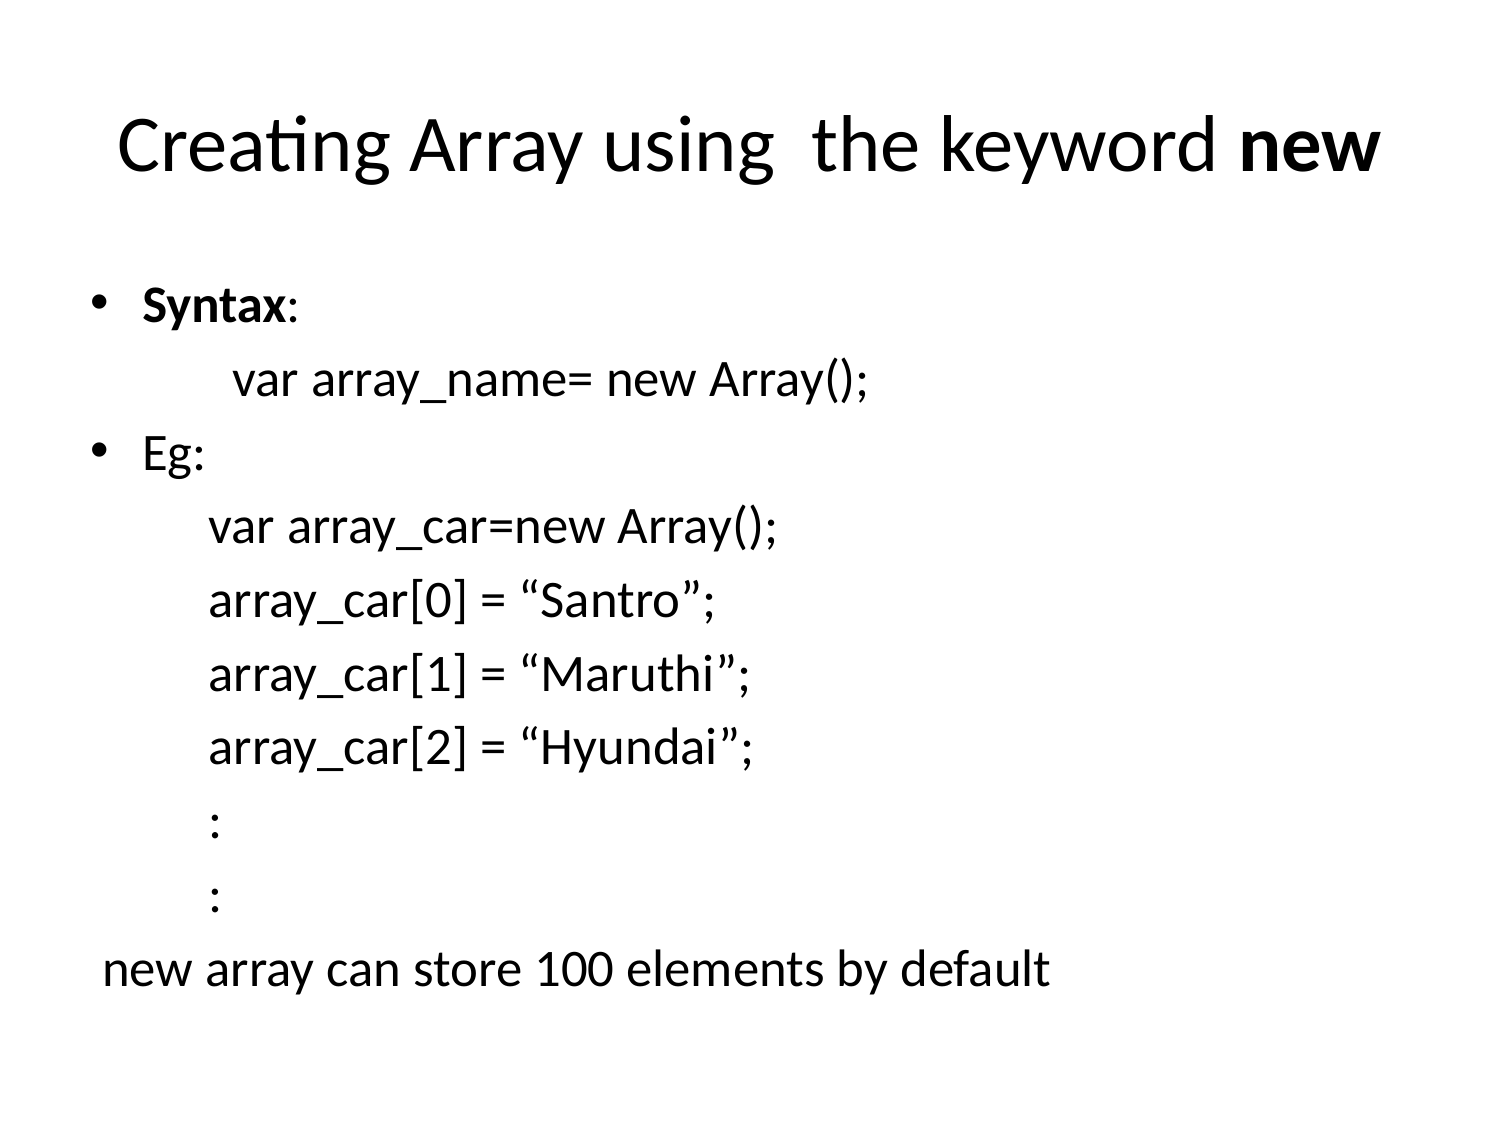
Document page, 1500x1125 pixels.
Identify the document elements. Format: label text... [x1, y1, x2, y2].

list Syntax: var array_name= new Array(); Eg: var array_car=new Array(); array_car[0] = “Santro”; array_car[1] = “Maruthi”; array_car[2] = “Hyundai”; : : new array can store 100 elements by default [75, 262, 1425, 1005]
title Creating Array using the keyword new [75, 45, 1425, 233]
